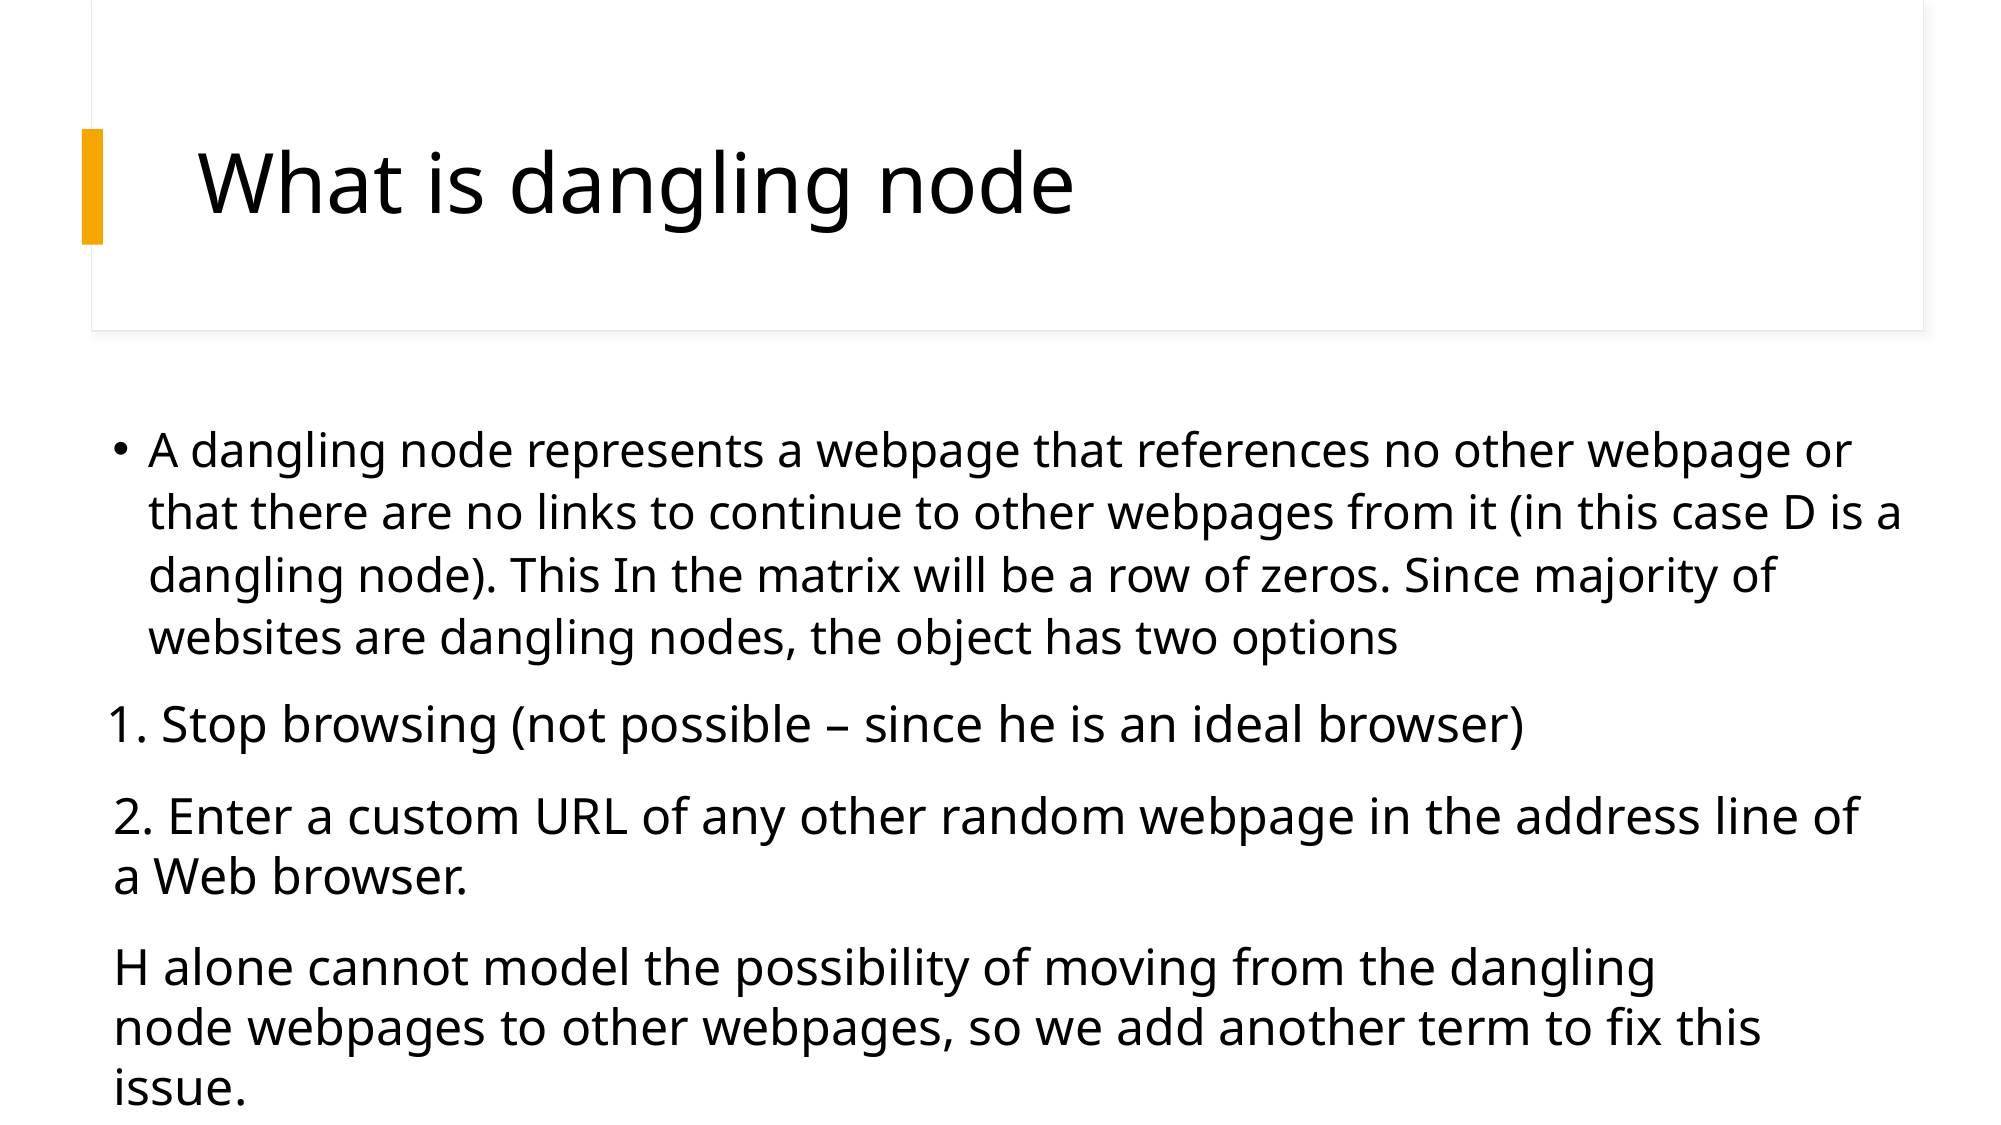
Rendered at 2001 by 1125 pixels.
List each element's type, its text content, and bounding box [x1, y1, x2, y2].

text_box H alone cannot model the possibility of moving from the dangling node webpages to other webpages, so we add another term to fix this issue. [98, 928, 1852, 1124]
title What is dangling node [183, 90, 1851, 284]
text_box 1. Stop browsing (not possible – since he is an ideal browser) [91, 685, 1899, 761]
text_box 2. Enter a custom URL of any other random webpage in the address line of a Web browser. [98, 777, 1931, 912]
list A dangling node represents a webpage that references no other webpage or that there are no links to continue to other webpages from it (in this case D is a dangling node). This In the matrix will be a row of zeros. Since majority of websites are dangling nodes, the object has two options [97, 406, 1931, 674]
